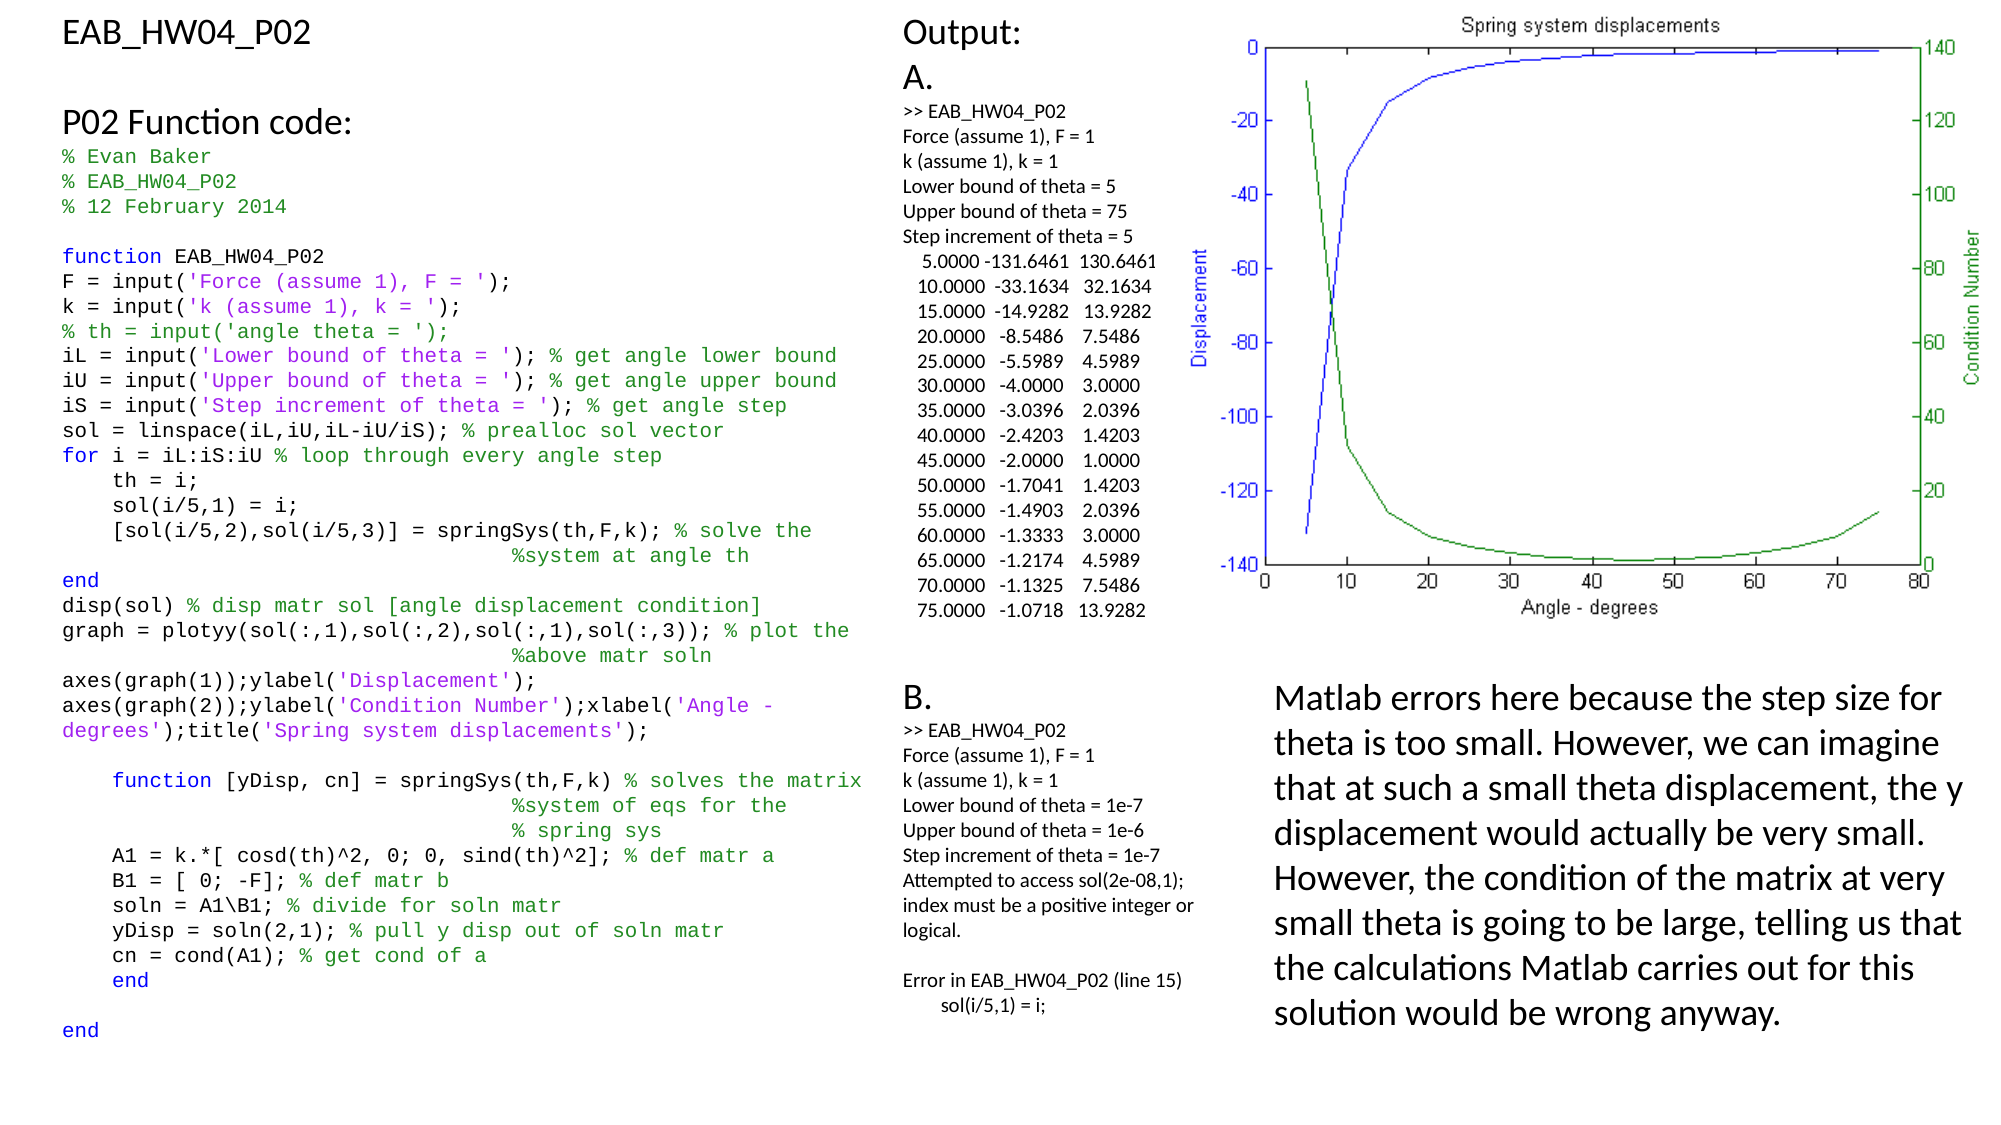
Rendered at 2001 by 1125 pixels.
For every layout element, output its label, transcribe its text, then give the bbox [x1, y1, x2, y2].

picture [1155, 0, 2000, 634]
text_box EAB_HW04_P02 P02 Function code: % Evan Baker % EAB_HW04_P02 % 12 February 2014 function EAB_HW04_P02 F = input('Force (assume 1), F = '); k = input('k (assume 1), k = '); % th = input('angle theta = '); iL = input('Lower bound of theta = '); % get angle lower bound iU = input('Upper bound of theta = '); % get angle upper bound iS = input('Step increment of theta = '); % get angle step sol = linspace(iL,iU,iL-iU/iS); % prealloc sol vector for i = iL:iS:iU % loop through every angle step th = i; sol(i/5,1) = i; [sol(i/5,2),sol(i/5,3)] = springSys(th,F,k); % solve the %system at angle th end disp(sol) % disp matr sol [angle displacement condition] graph = plotyy(sol(:,1),sol(:,2),sol(:,1),sol(:,3)); % plot the %above matr soln axes(graph(1));ylabel('Displacement'); axes(graph(2));ylabel('Condition Number');xlabel('Angle - degrees');title('Spring system displacements'); function [yDisp, cn] = springSys(th,F,k) % solves the matrix %system of eqs for the % spring sys A1 = k.*[ cosd(th)^2, 0; 0, sind(th)^2]; % def matr a B1 = [ 0; -F]; % def matr b soln = A1\B1; % divide for soln matr yDisp = soln(2,1); % pull y disp out of soln matr cn = cond(A1); % get cond of a end end [47, 0, 889, 1094]
text_box Matlab errors here because the step size for theta is too small. However, we can imagine that at such a small theta displacement, the y displacement would actually be very small. However, the condition of the matrix at very small theta is going to be large, telling us that the calculations Matlab carries out for this solution would be wrong anyway. [1259, 665, 2000, 1040]
text_box Output: A. >> EAB_HW04_P02 Force (assume 1), F = 1 k (assume 1), k = 1 Lower bound of theta = 5 Upper bound of theta = 75 Step increment of theta = 5 5.0000 -131.6461 130.6461 10.0000 -33.1634 32.1634 15.0000 -14.9282 13.9282 20.0000 -8.5486 7.5486 25.0000 -5.5989 4.5989 30.0000 -4.0000 3.0000 35.0000 -3.0396 2.0396 40.0000 -2.4203 1.4203 45.0000 -2.0000 1.0000 50.0000 -1.7041 1.4203 55.0000 -1.4903 2.0396 60.0000 -1.3333 3.0000 65.0000 -1.2174 4.5989 70.0000 -1.1325 7.5486 75.0000 -1.0718 13.9282 B. >> EAB_HW04_P02 Force (assume 1), F = 1 k (assume 1), k = 1 Lower bound of theta = 1e-7 Upper bound of theta = 1e-6 Step increment of theta = 1e-7 Attempted to access sol(2e-08,1); index must be a positive integer or logical. Error in EAB_HW04_P02 (line 15) sol(i/5,1) = i; [888, 0, 1220, 1074]
